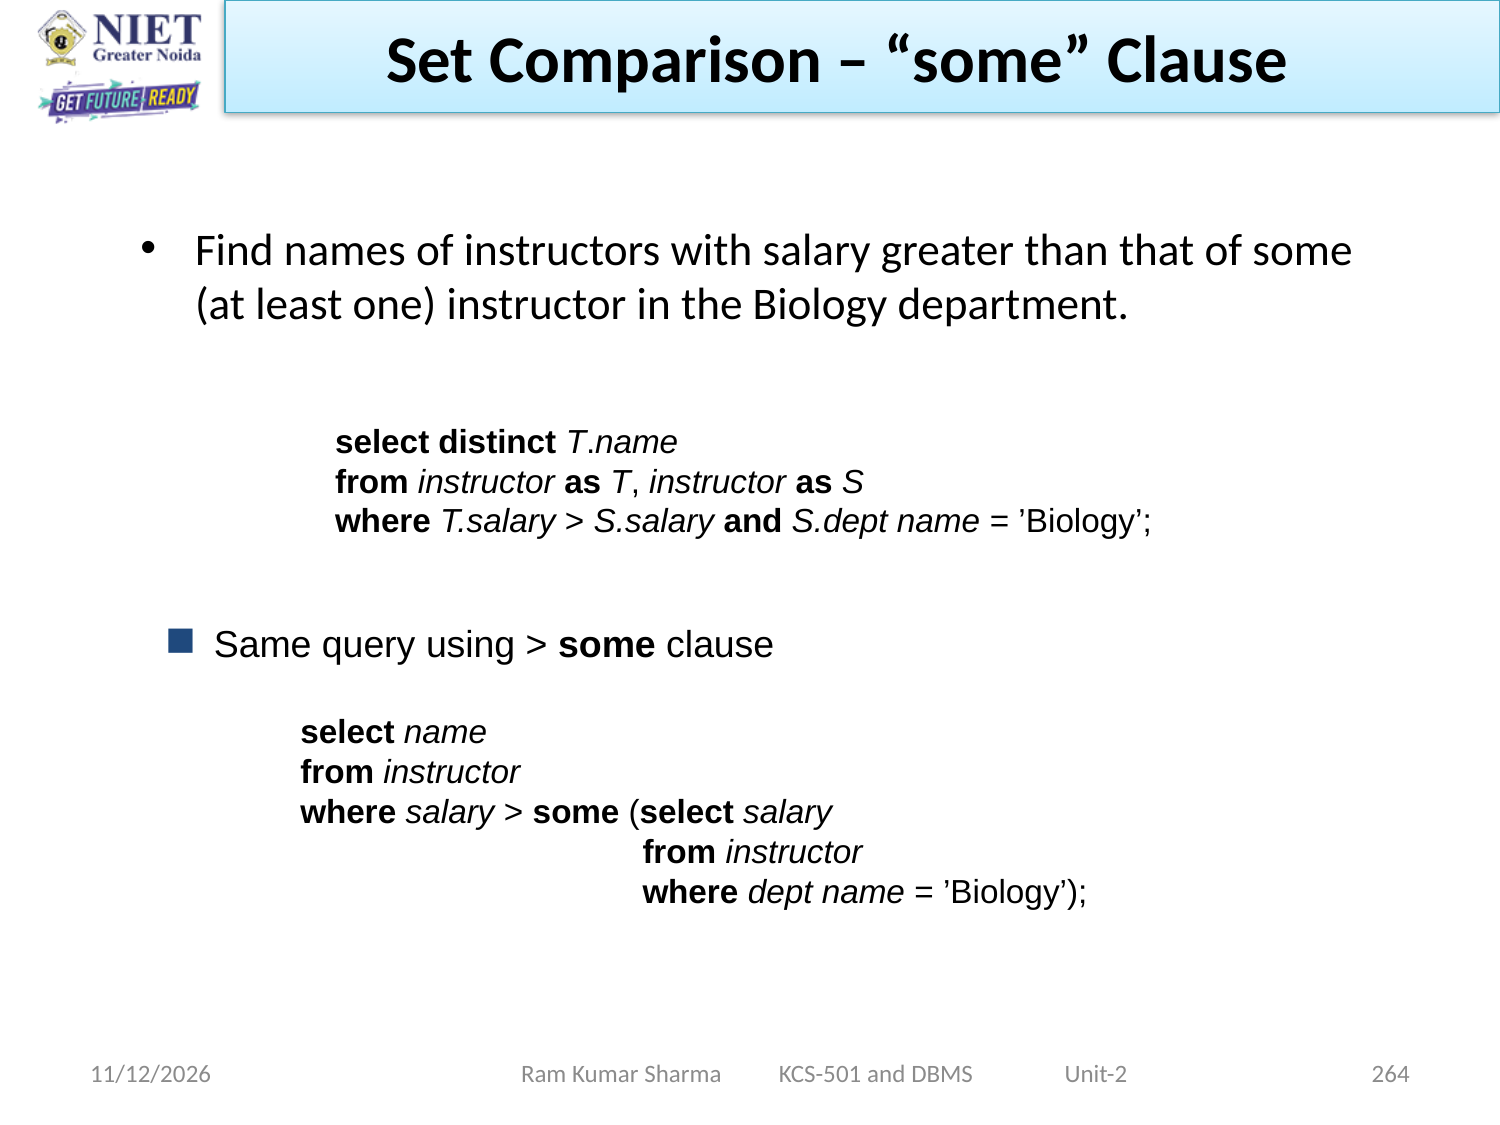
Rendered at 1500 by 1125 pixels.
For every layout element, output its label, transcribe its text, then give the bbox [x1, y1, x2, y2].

slide_number 264 [1074, 1042, 1425, 1103]
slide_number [75, 1042, 412, 1103]
text_box select name from instructor where salary > some (select salary from instructor where dept name = ’Biology’); [285, 703, 1214, 918]
text_box Find names of instructors with salary greater than that of some (at least one) instructor in the Biology department. [125, 212, 1383, 339]
picture [0, 0, 238, 135]
text_box select distinct T.name from instructor as T, instructor as S where T.salary > S.salary and S.dept name = ’Biology’; [320, 412, 1186, 547]
footer Ram Kumar Sharma KCS-501 and DBMS Unit-2 [412, 1042, 1074, 1103]
title Set Comparison – “some” Clause [238, 0, 1500, 113]
text_box Same query using > some clause [156, 612, 1344, 673]
